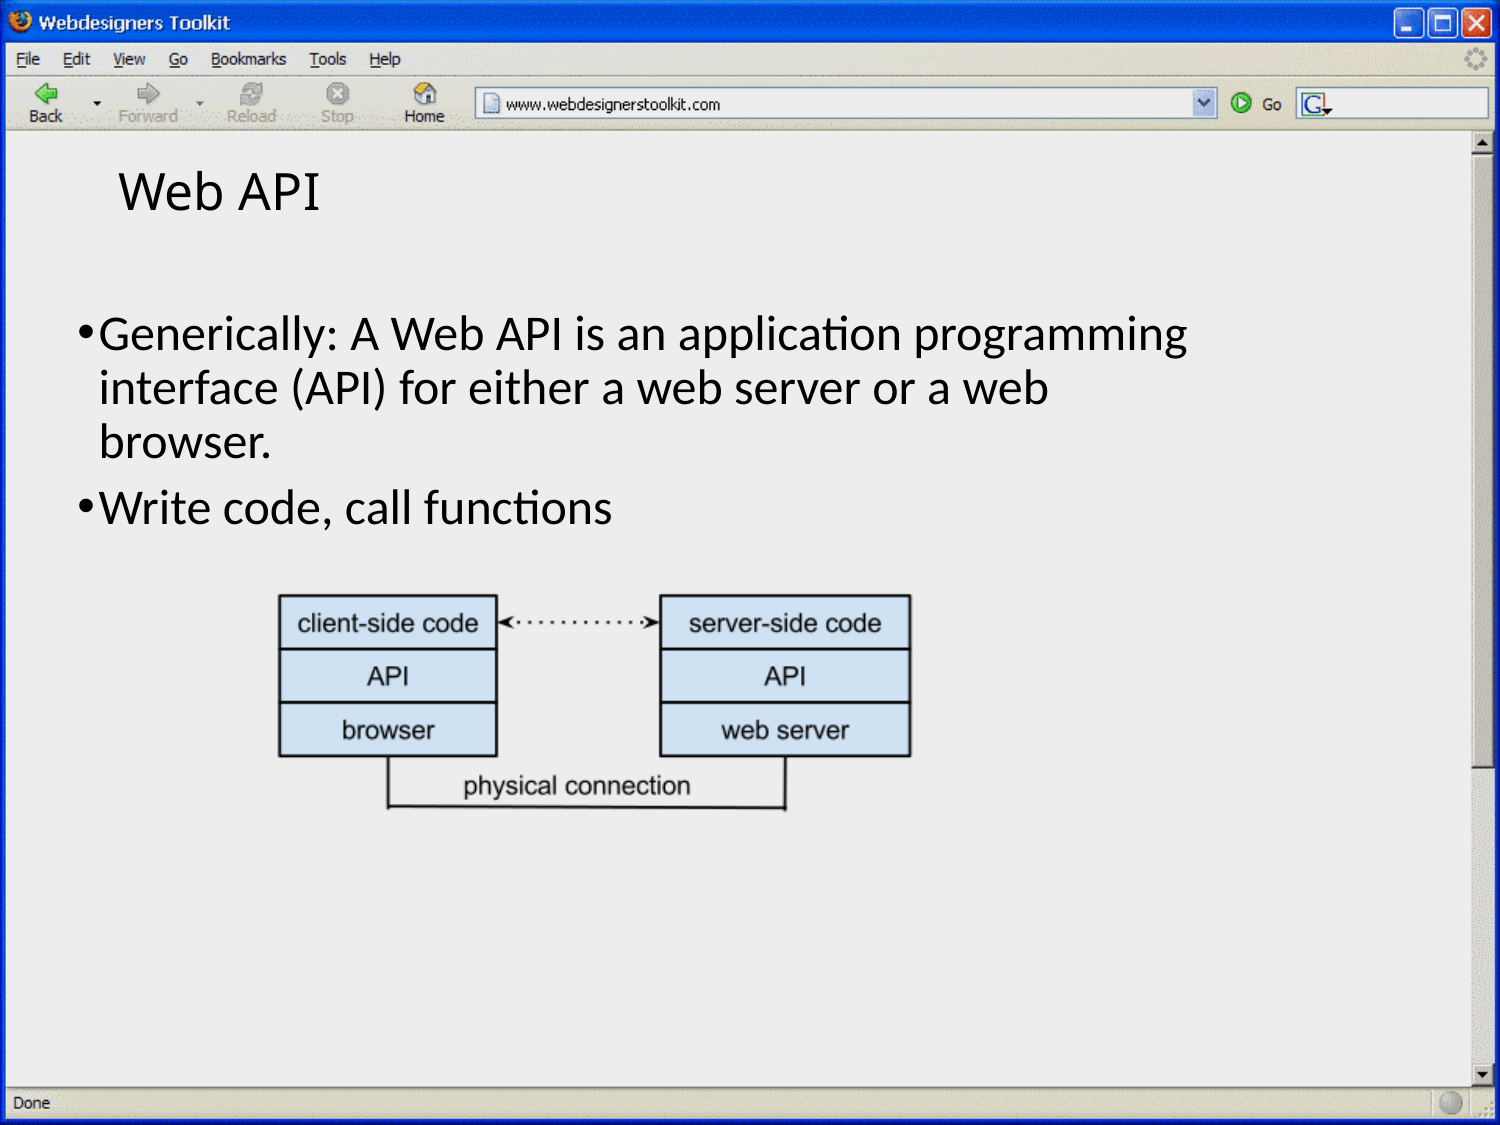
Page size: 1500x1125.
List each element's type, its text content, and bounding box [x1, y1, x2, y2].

list Generically: A Web API is an application programming interface (API) for either a web server or a web browser. Write code, call functions [62, 299, 1250, 1019]
picture [0, 0, 1500, 1125]
title Web API [103, 131, 1397, 257]
